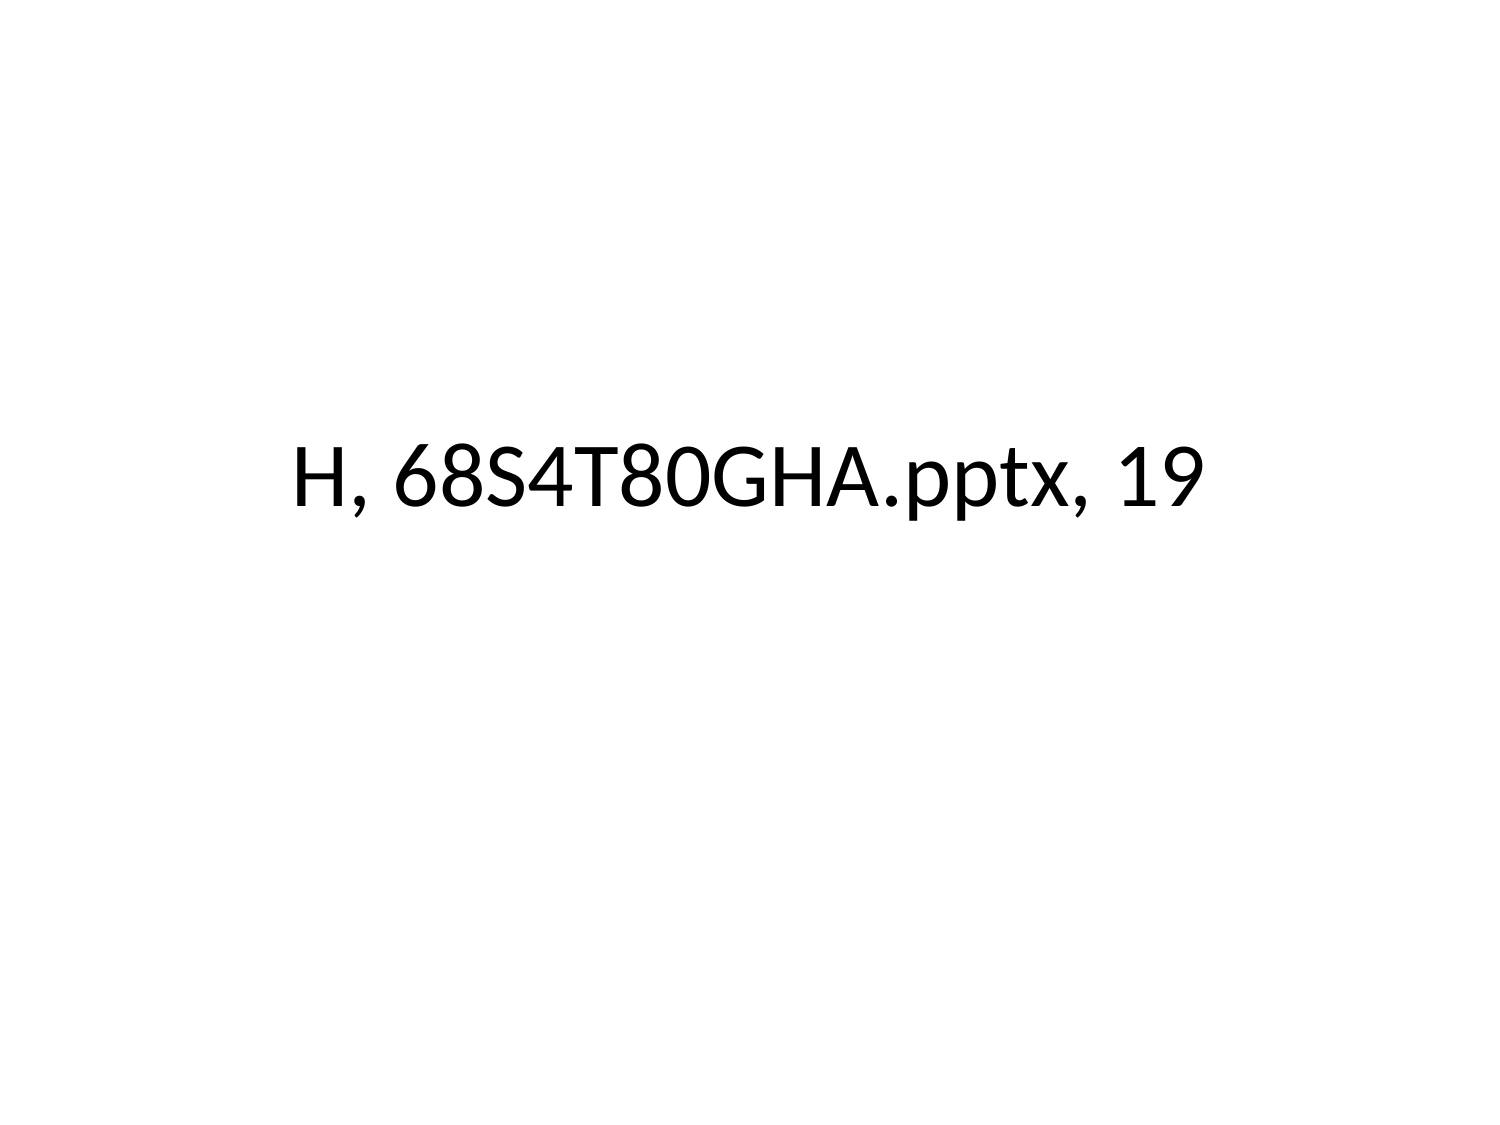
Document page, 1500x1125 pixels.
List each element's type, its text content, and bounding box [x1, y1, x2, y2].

title H, 68S4T80GHA.pptx, 19 [112, 349, 1388, 591]
